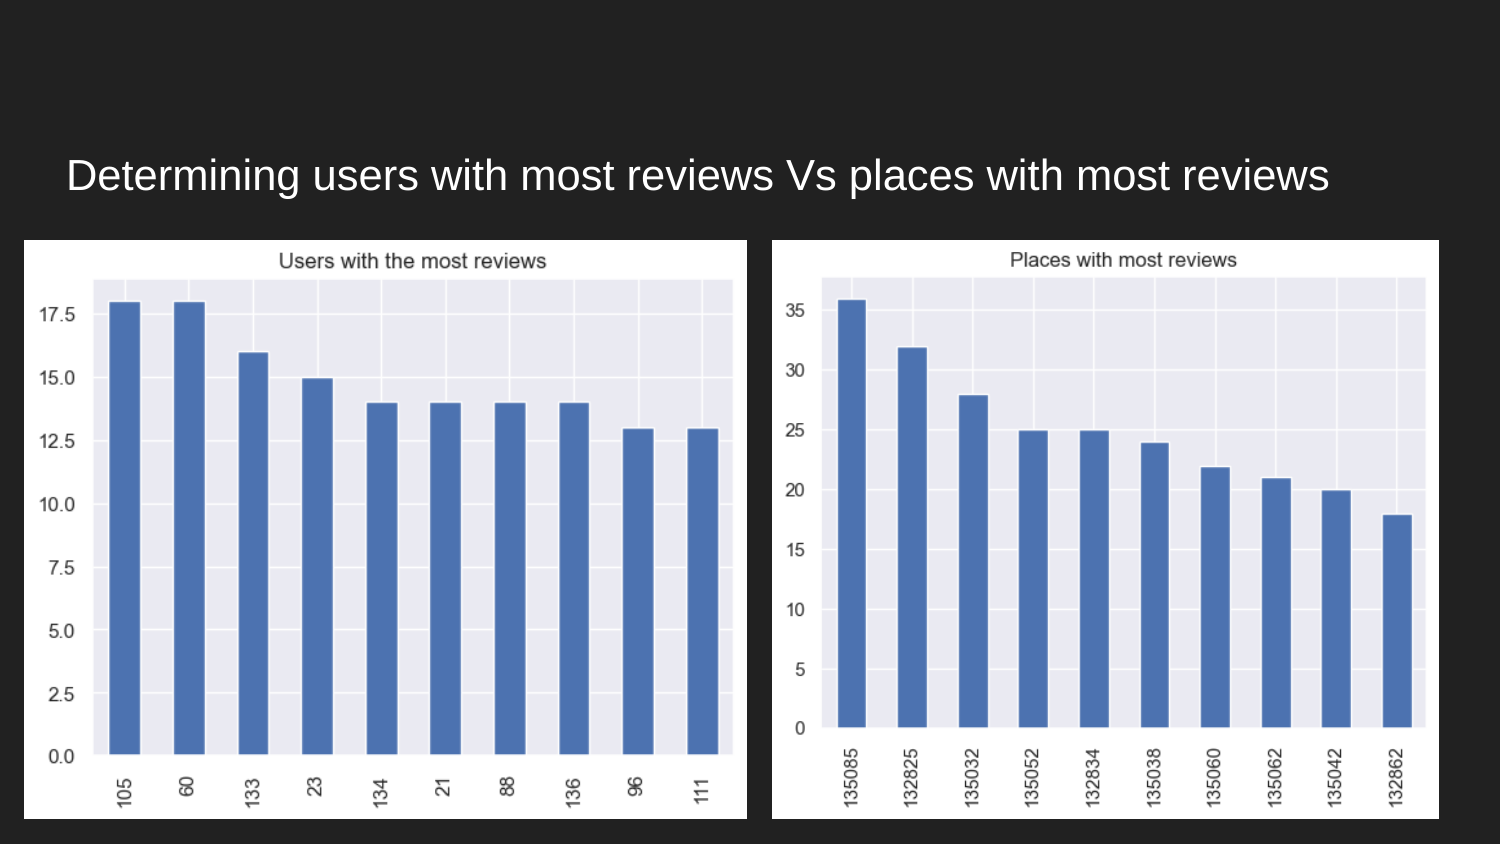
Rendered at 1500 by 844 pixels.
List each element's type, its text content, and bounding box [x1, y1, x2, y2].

title Determining users with most reviews Vs places with most reviews [51, 91, 1394, 216]
picture [24, 239, 748, 819]
picture [771, 239, 1439, 819]
